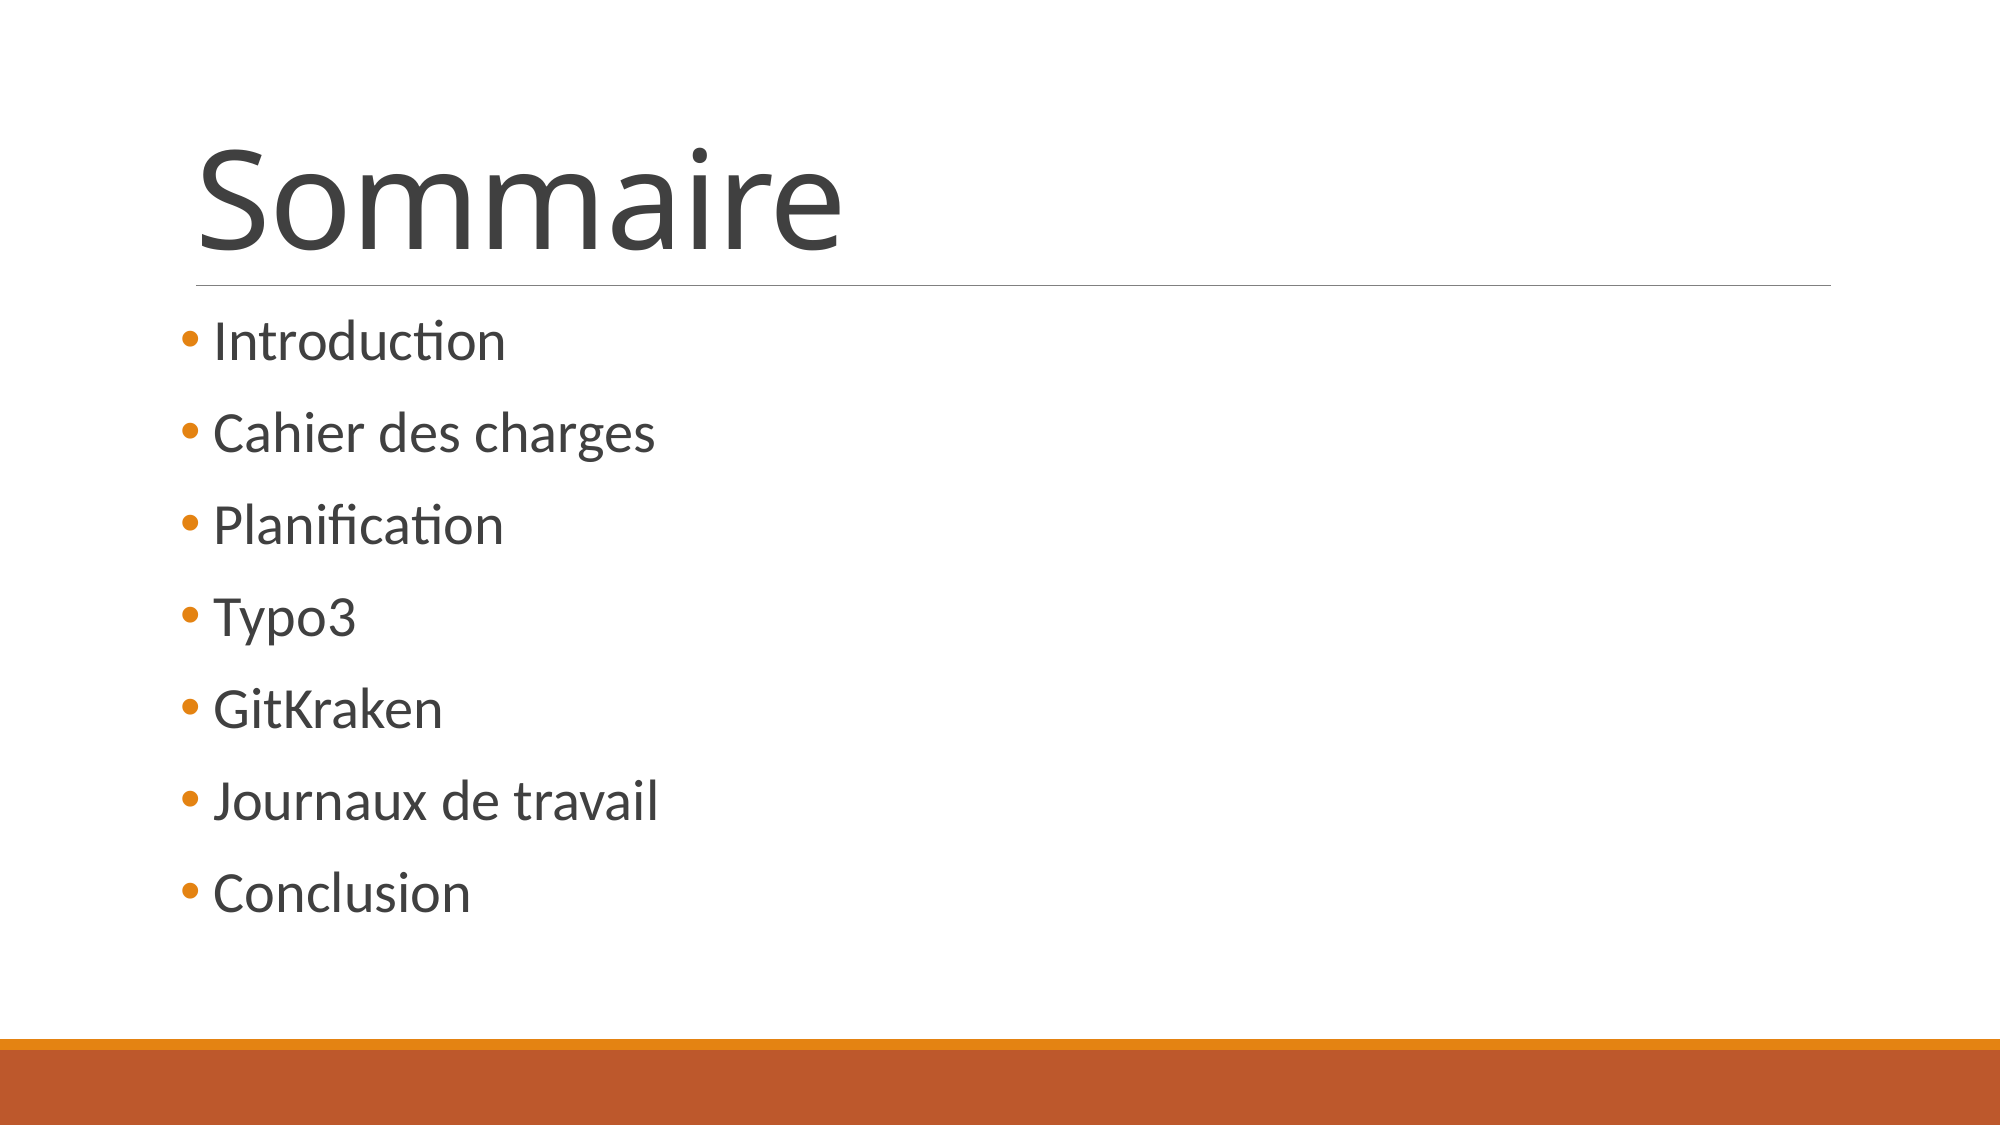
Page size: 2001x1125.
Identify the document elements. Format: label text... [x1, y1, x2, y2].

list Introduction Cahier des charges Planification Typo3 GitKraken Journaux de travail Conclusion [180, 302, 1830, 963]
title Sommaire [180, 47, 1830, 285]
